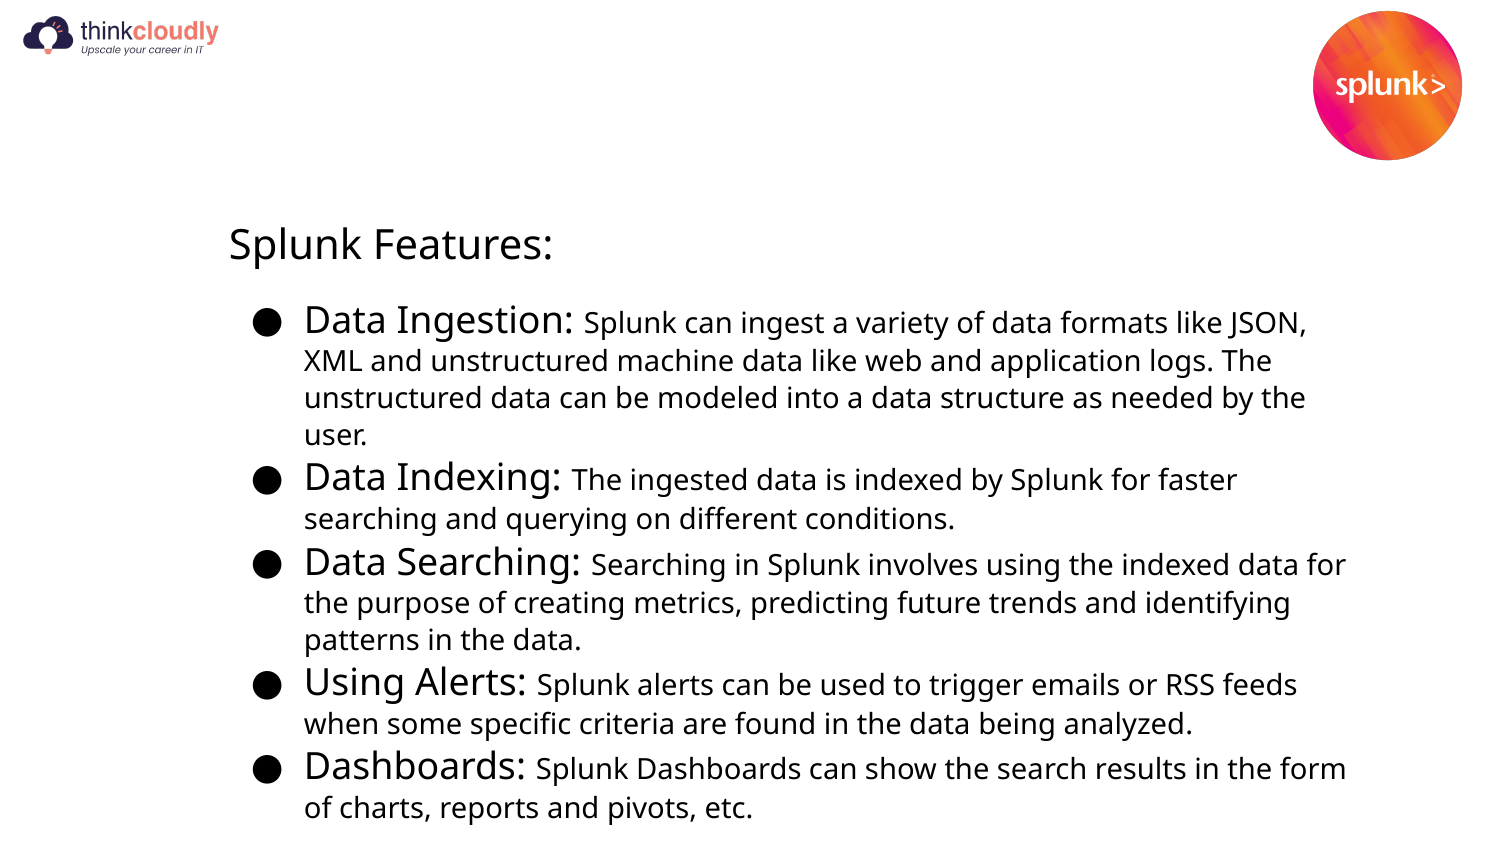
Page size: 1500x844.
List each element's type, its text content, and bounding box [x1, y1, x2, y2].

picture [22, 16, 219, 59]
list Data Ingestion: Splunk can ingest a variety of data formats like JSON, XML and unstructured machine data like web and application logs. The unstructured data can be modeled into a data structure as needed by the user. Data Indexing: The ingested data is indexed by Splunk for faster searching and querying on different conditions. Data Searching: Searching in Splunk involves using the indexed data for the purpose of creating metrics, predicting future trends and identifying patterns in the data. Using Alerts: Splunk alerts can be used to trigger emails or RSS feeds when some specific criteria are found in the data being analyzed. Dashboards: Splunk Dashboards can show the search results in the form of charts, reports and pivots, etc. [213, 278, 1368, 844]
title Splunk Features: [213, 202, 1368, 278]
picture [1249, 8, 1500, 164]
